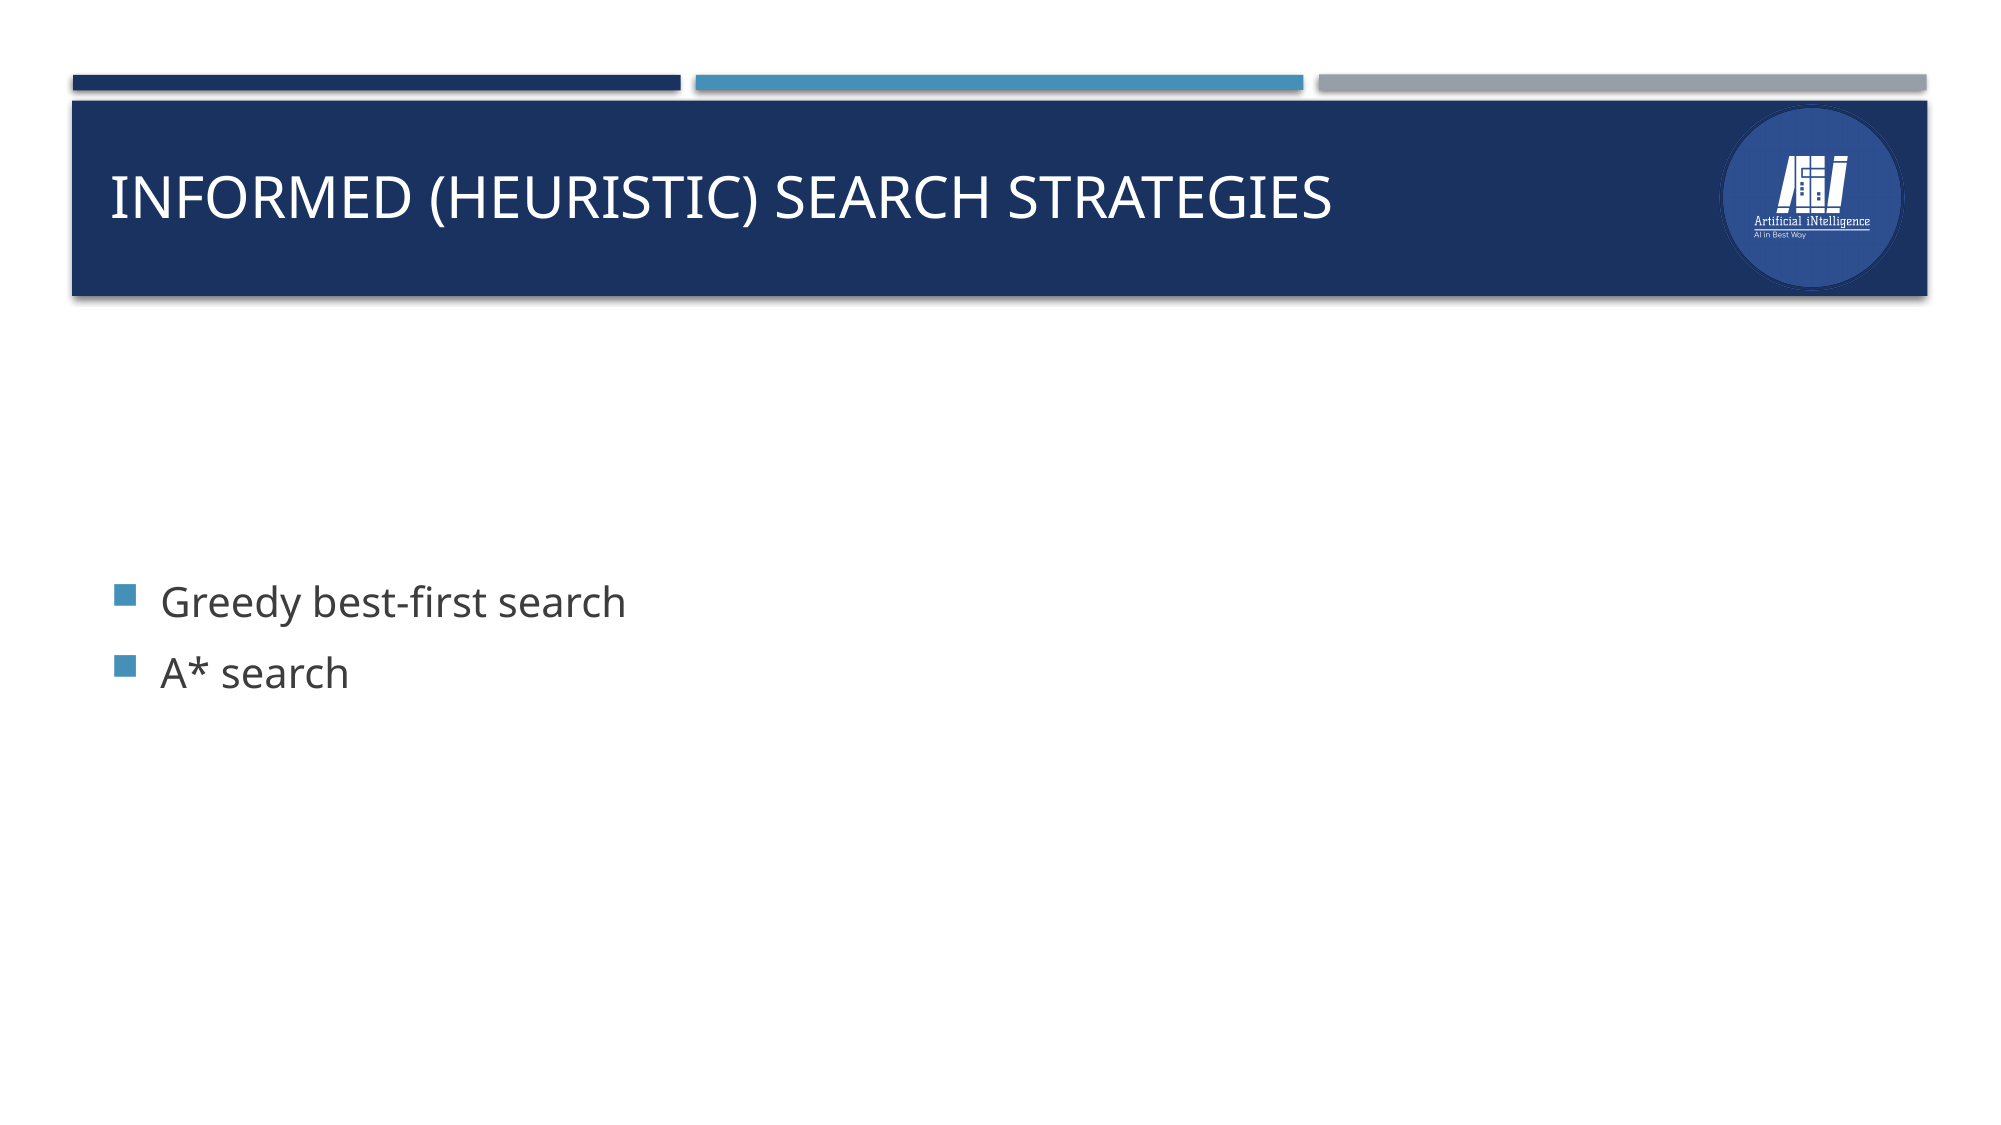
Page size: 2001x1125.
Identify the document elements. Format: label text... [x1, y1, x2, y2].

picture [1718, 104, 1906, 291]
list Greedy best-first search A* search [95, 465, 1905, 807]
title Informed (Heuristic) Search Strategies [95, 71, 1905, 238]
